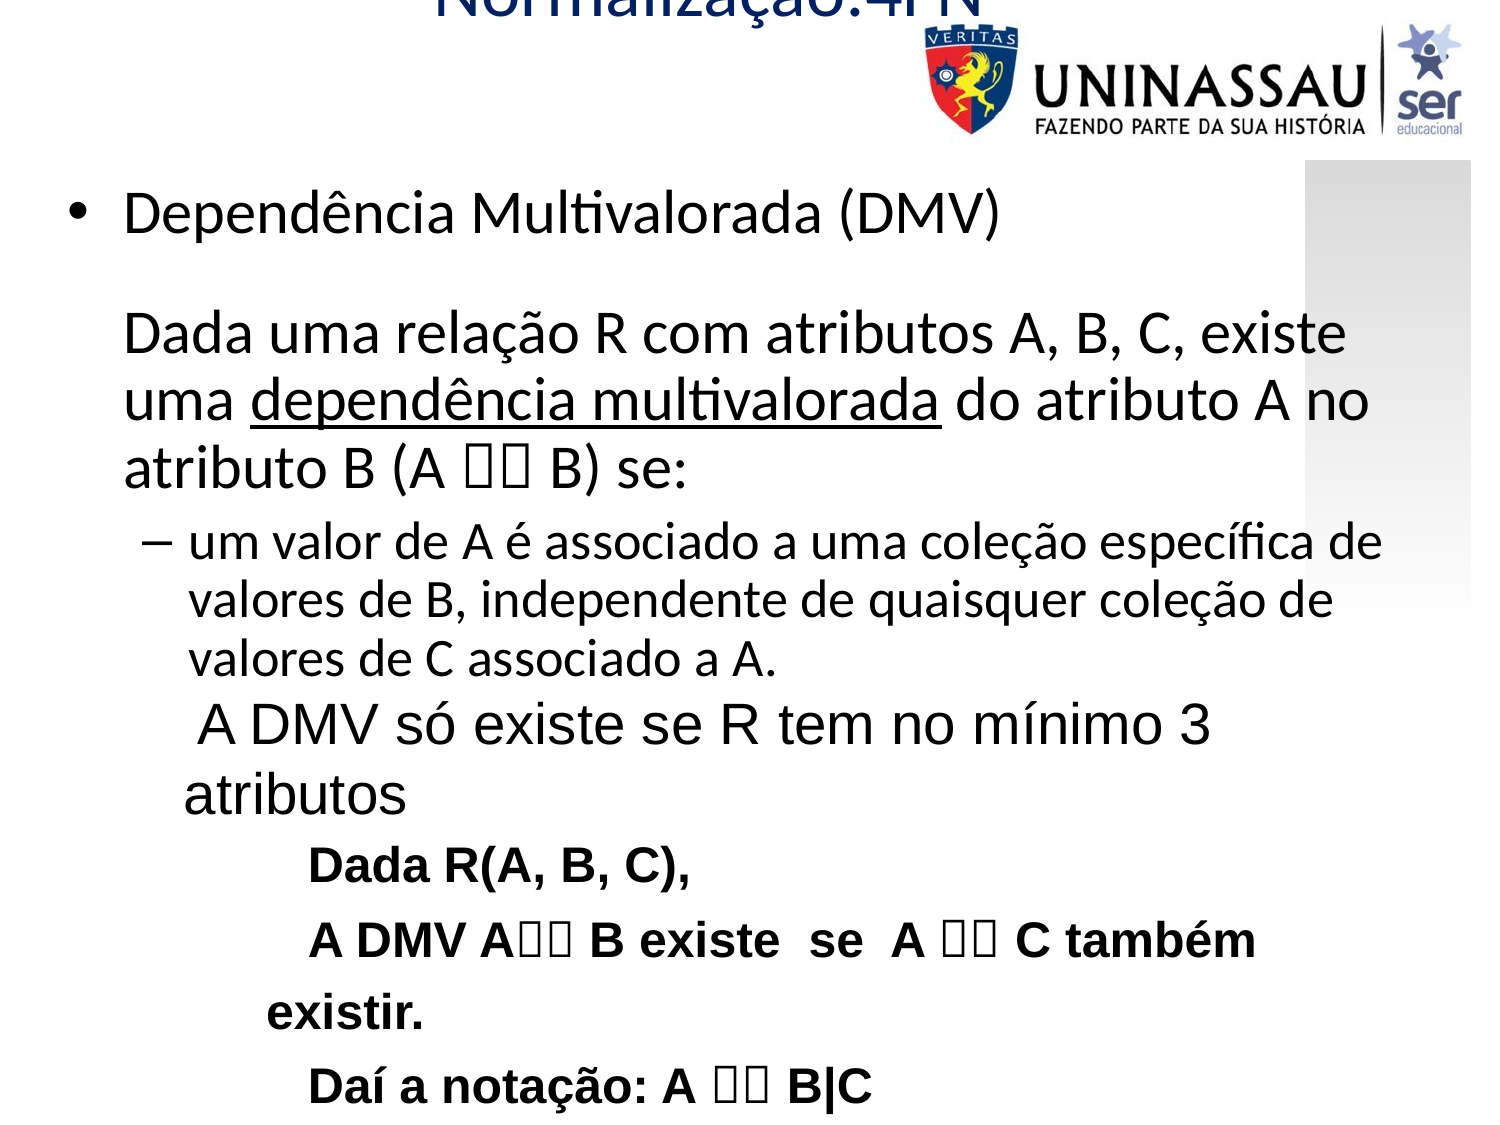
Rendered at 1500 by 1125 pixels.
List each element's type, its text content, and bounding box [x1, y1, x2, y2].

text_box Dada R(A, B, C), A DMV A B existe se A  C também existir. Daí a notação: A  B|C [250, 812, 1392, 1122]
picture [888, 8, 1491, 154]
list Dependência Multivalorada (DMV) Dada uma relação R com atributos A, B, C, existe uma dependência multivalorada do atributo A no atributo B (A  B) se: um valor de A é associado a uma coleção específica de valores de B, independente de quaisquer coleção de valores de C associado a A. [52, 172, 1447, 834]
text_box A DMV só existe se R tem no mínimo 3 atributos [168, 678, 1435, 834]
title Normalização:4FN [0, 0, 1017, 122]
